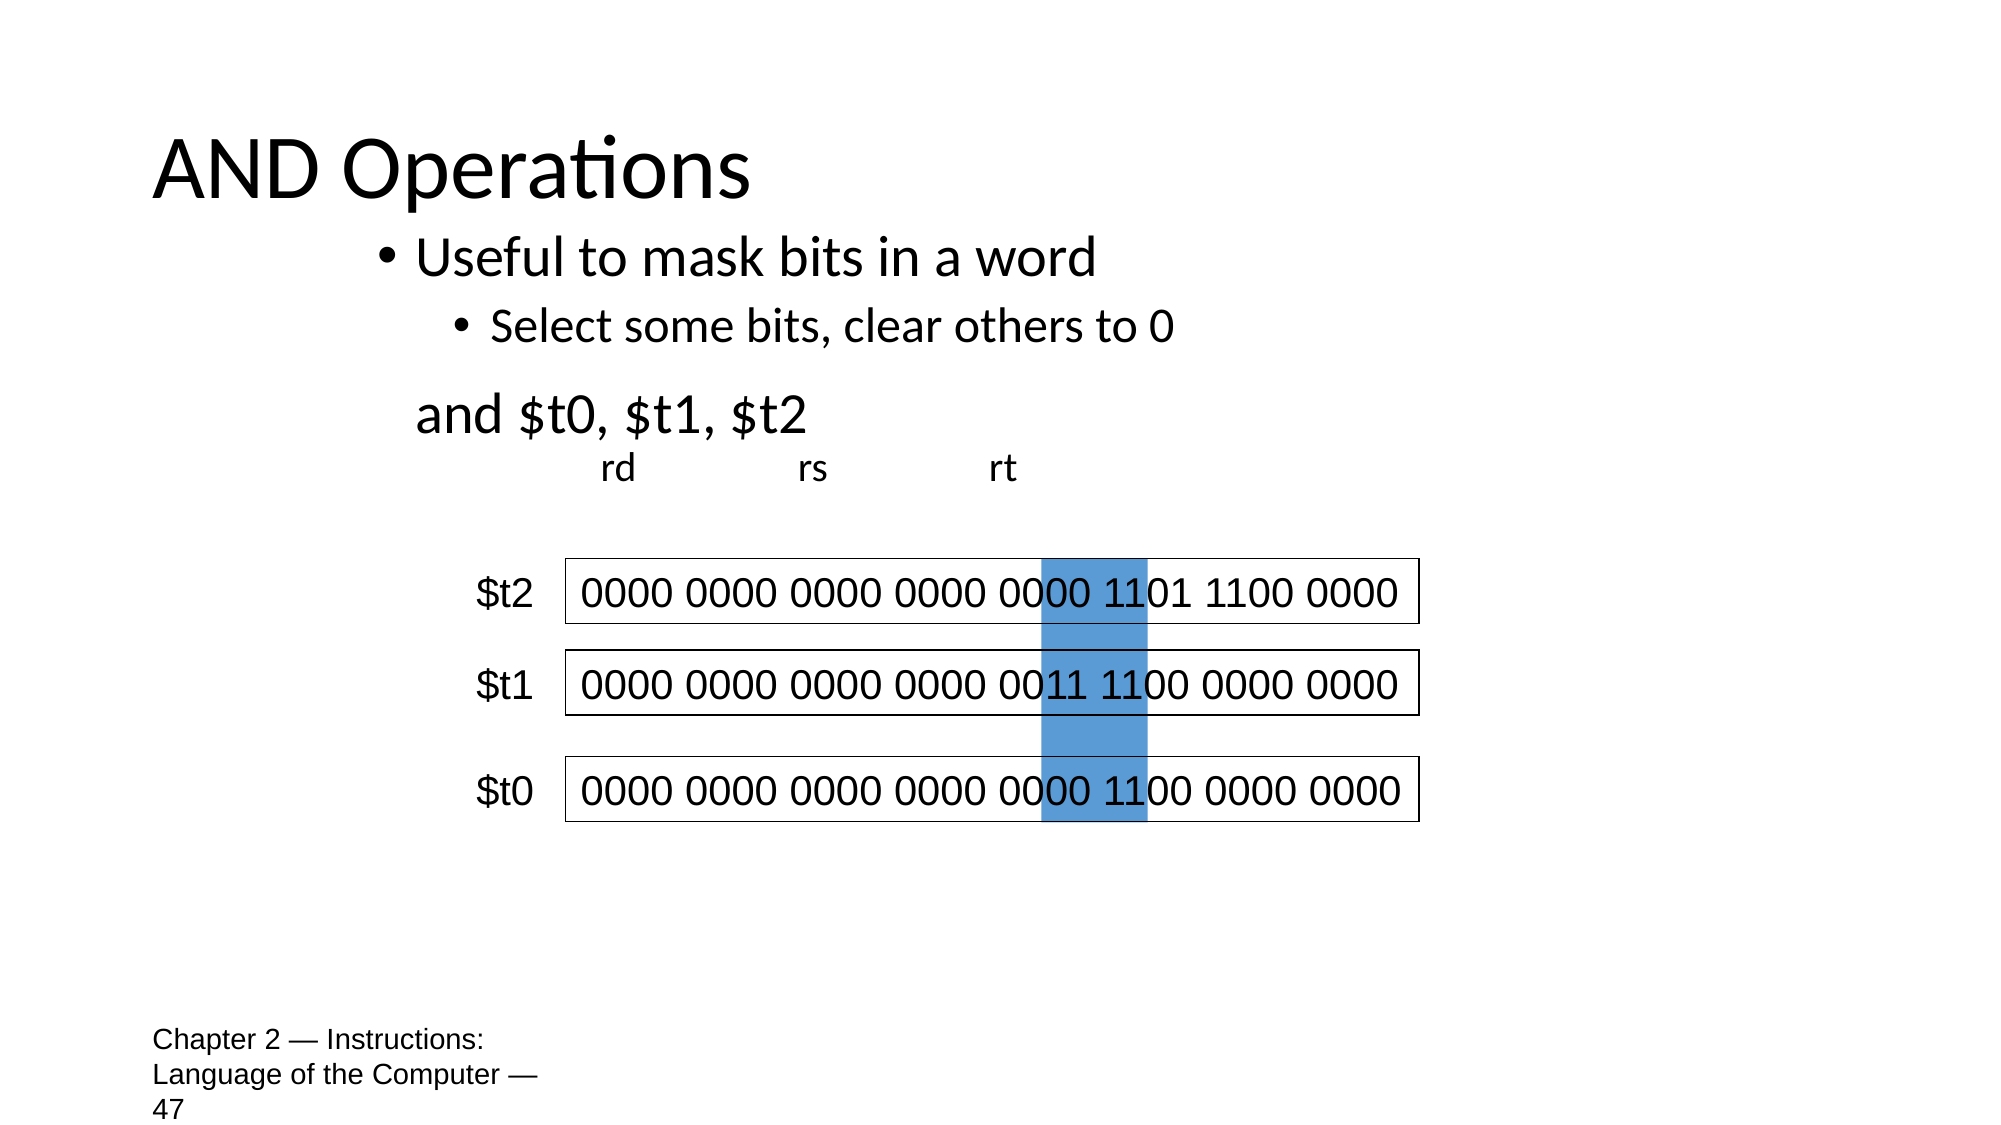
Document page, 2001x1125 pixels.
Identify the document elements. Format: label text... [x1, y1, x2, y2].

footer Chapter 2 — Instructions: Language of the Computer — ‹#› [137, 1042, 588, 1103]
list Useful to mask bits in a word Select some bits, clear others to 0 and $t0, $t1, $t2 [363, 219, 1720, 560]
text_box [1041, 716, 1148, 756]
text_box $t2 [461, 558, 550, 624]
text_box 0000 0000 0000 0000 0000 1101 1100 0000 [565, 558, 1420, 624]
text_box $t1 [461, 650, 550, 716]
text_box rd rs rt [585, 431, 1095, 497]
title AND Operations [137, 59, 1863, 278]
text_box [1041, 624, 1148, 650]
text_box 0000 0000 0000 0000 0011 1100 0000 0000 [565, 650, 1420, 716]
text_box $t0 [461, 756, 550, 822]
text_box 0000 0000 0000 0000 0000 1100 0000 0000 [565, 756, 1420, 822]
